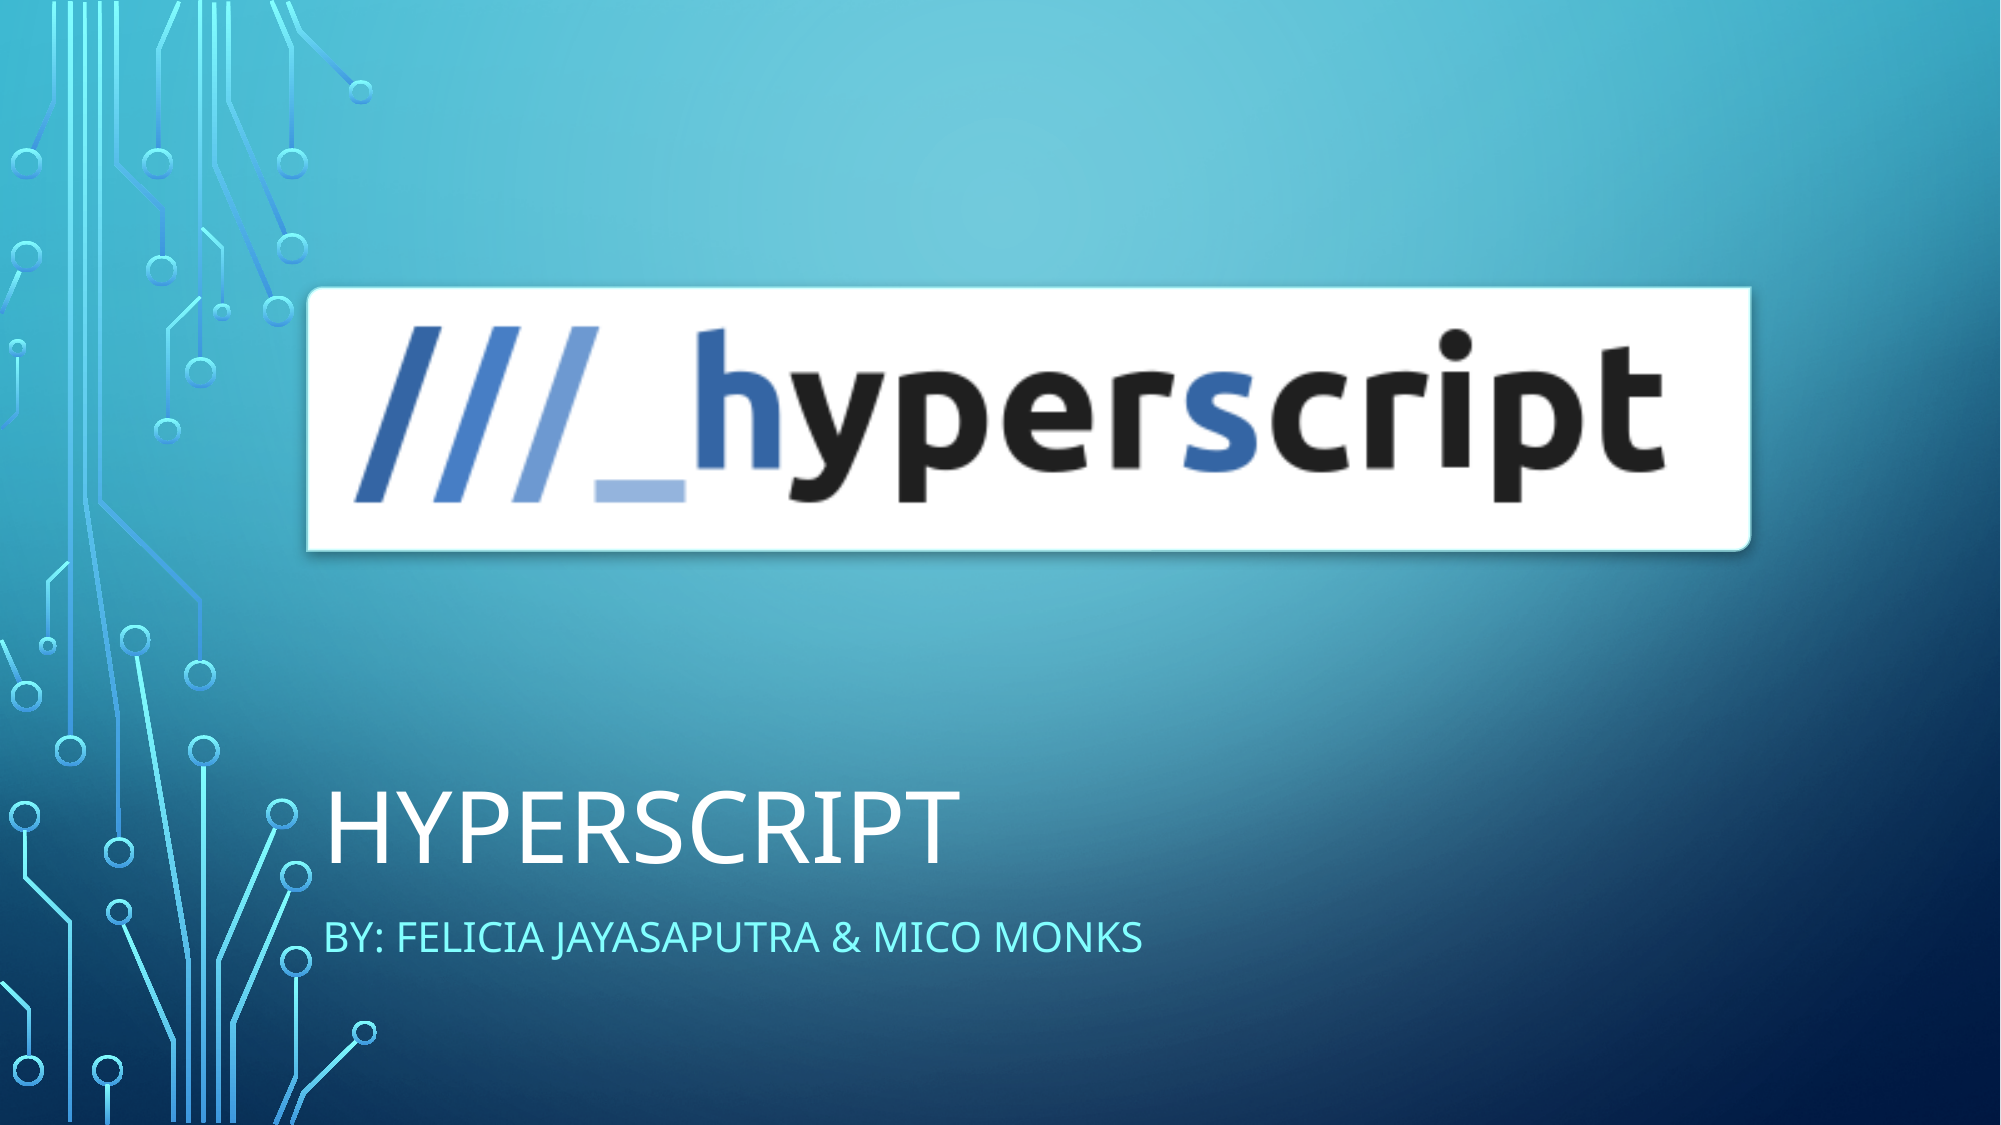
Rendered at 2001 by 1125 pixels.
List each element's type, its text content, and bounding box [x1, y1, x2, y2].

title Hyperscript [307, 679, 1750, 892]
picture [307, 287, 1751, 551]
subtitle By: Felicia Jayasaputra & Mico Monks [307, 892, 1750, 1035]
